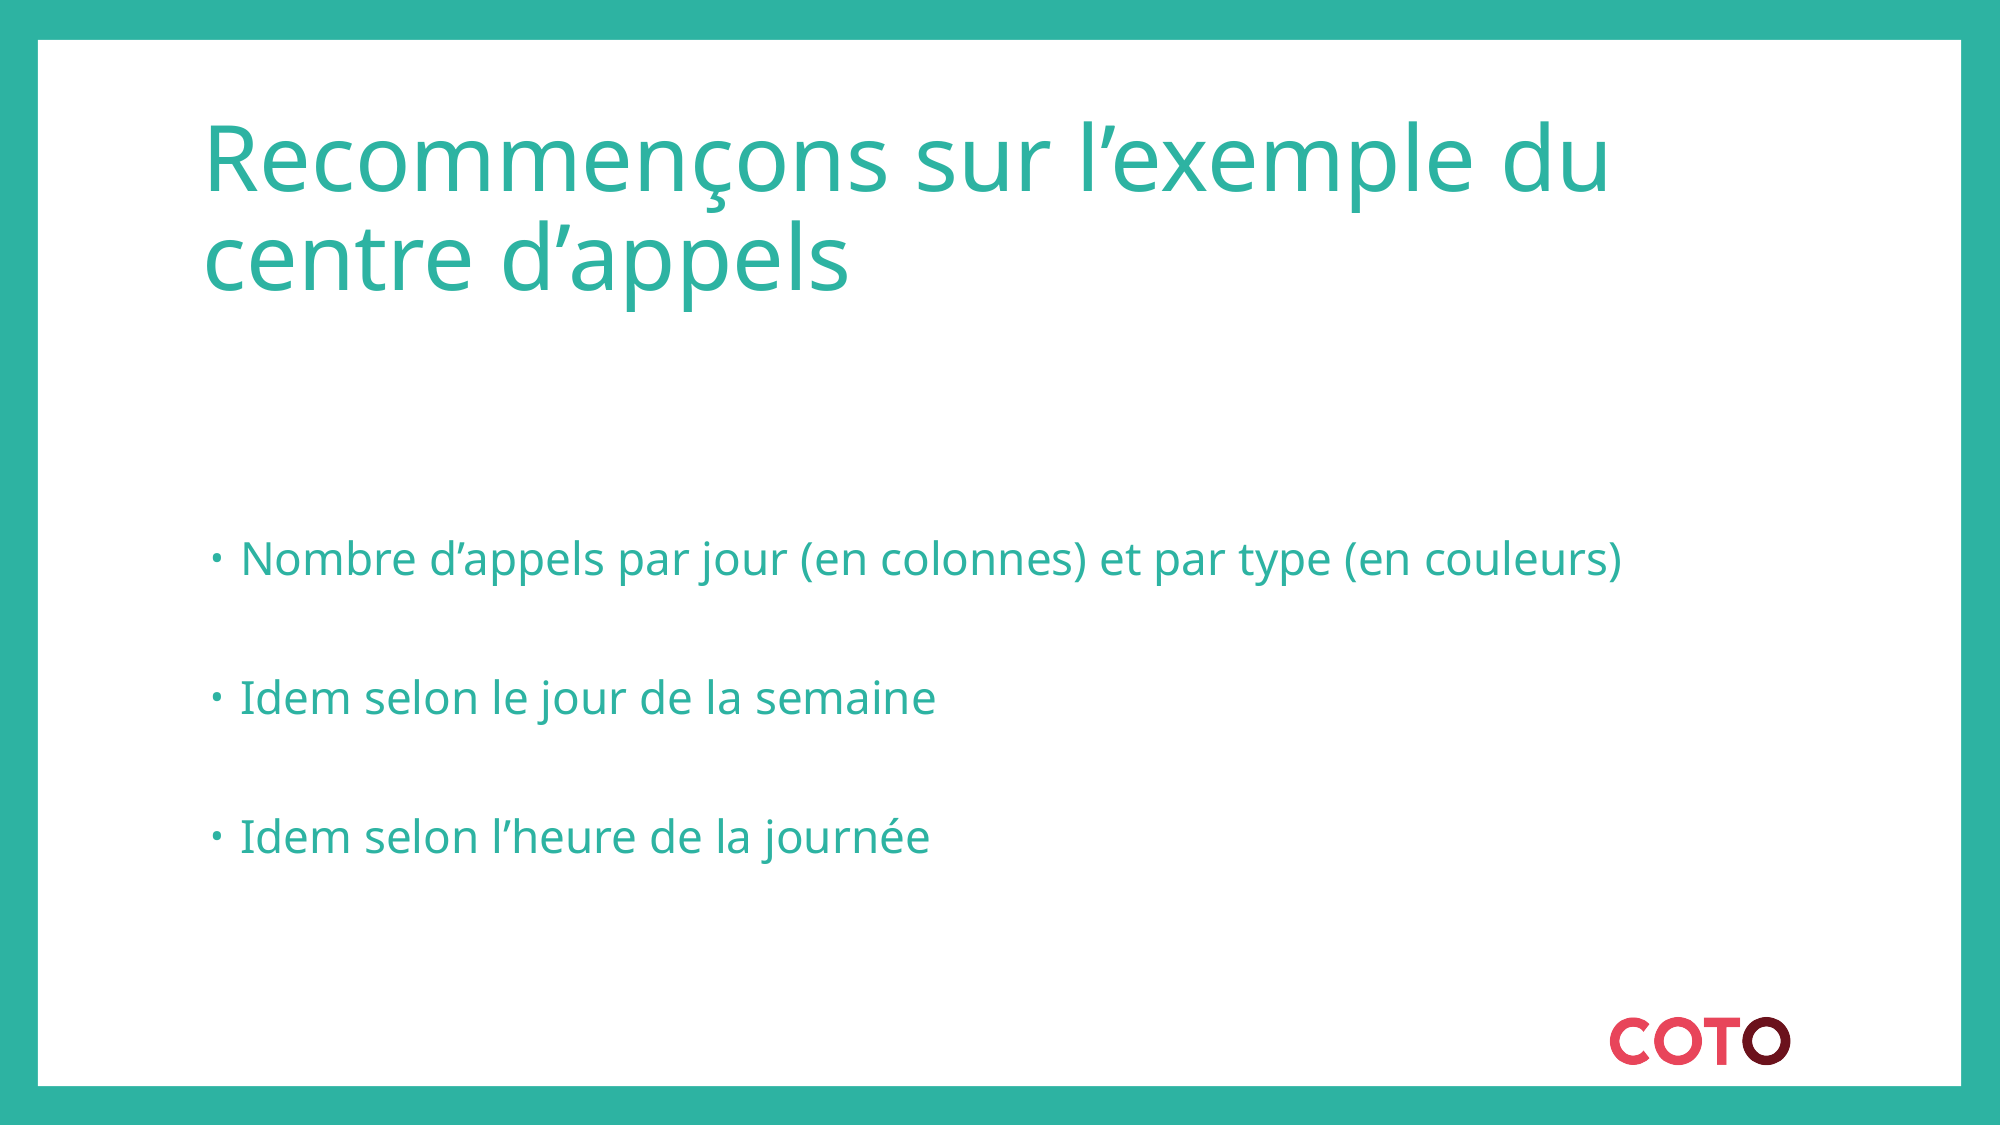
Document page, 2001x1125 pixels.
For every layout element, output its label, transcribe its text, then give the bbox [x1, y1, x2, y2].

title Recommençons sur l’exemple du centre d’appels [187, 99, 1808, 323]
list Nombre d’appels par jour (en colonnes) et par type (en couleurs) Idem selon le jour de la semaine Idem selon l’heure de la journée [187, 337, 1808, 1000]
picture [1592, 1000, 1808, 1083]
